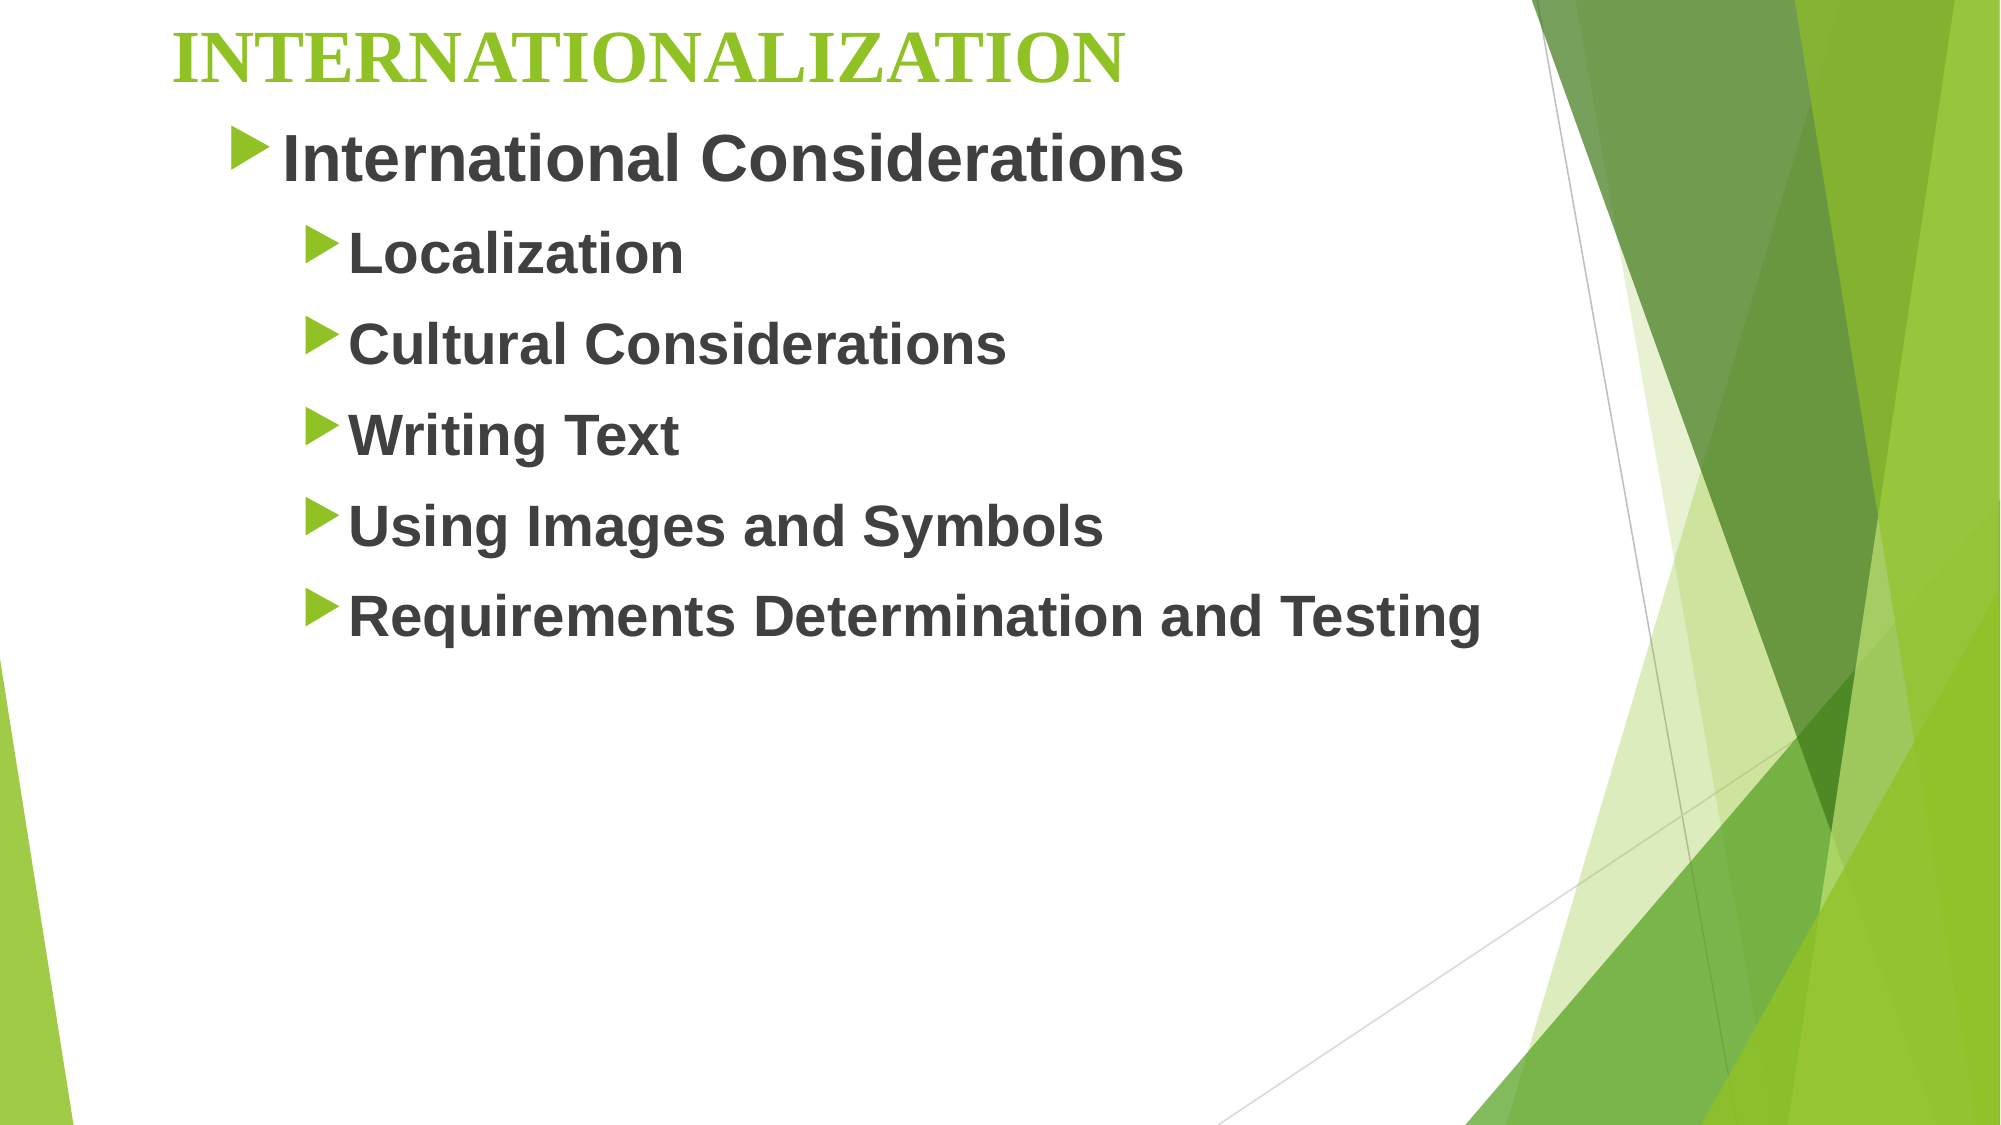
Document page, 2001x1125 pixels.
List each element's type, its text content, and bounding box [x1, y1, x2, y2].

title INTERNATIONALIZATION [137, 0, 1863, 108]
list International Considerations Localization Cultural Considerations Writing Text Using Images and Symbols Requirements Determination and Testing [211, 107, 1863, 1107]
